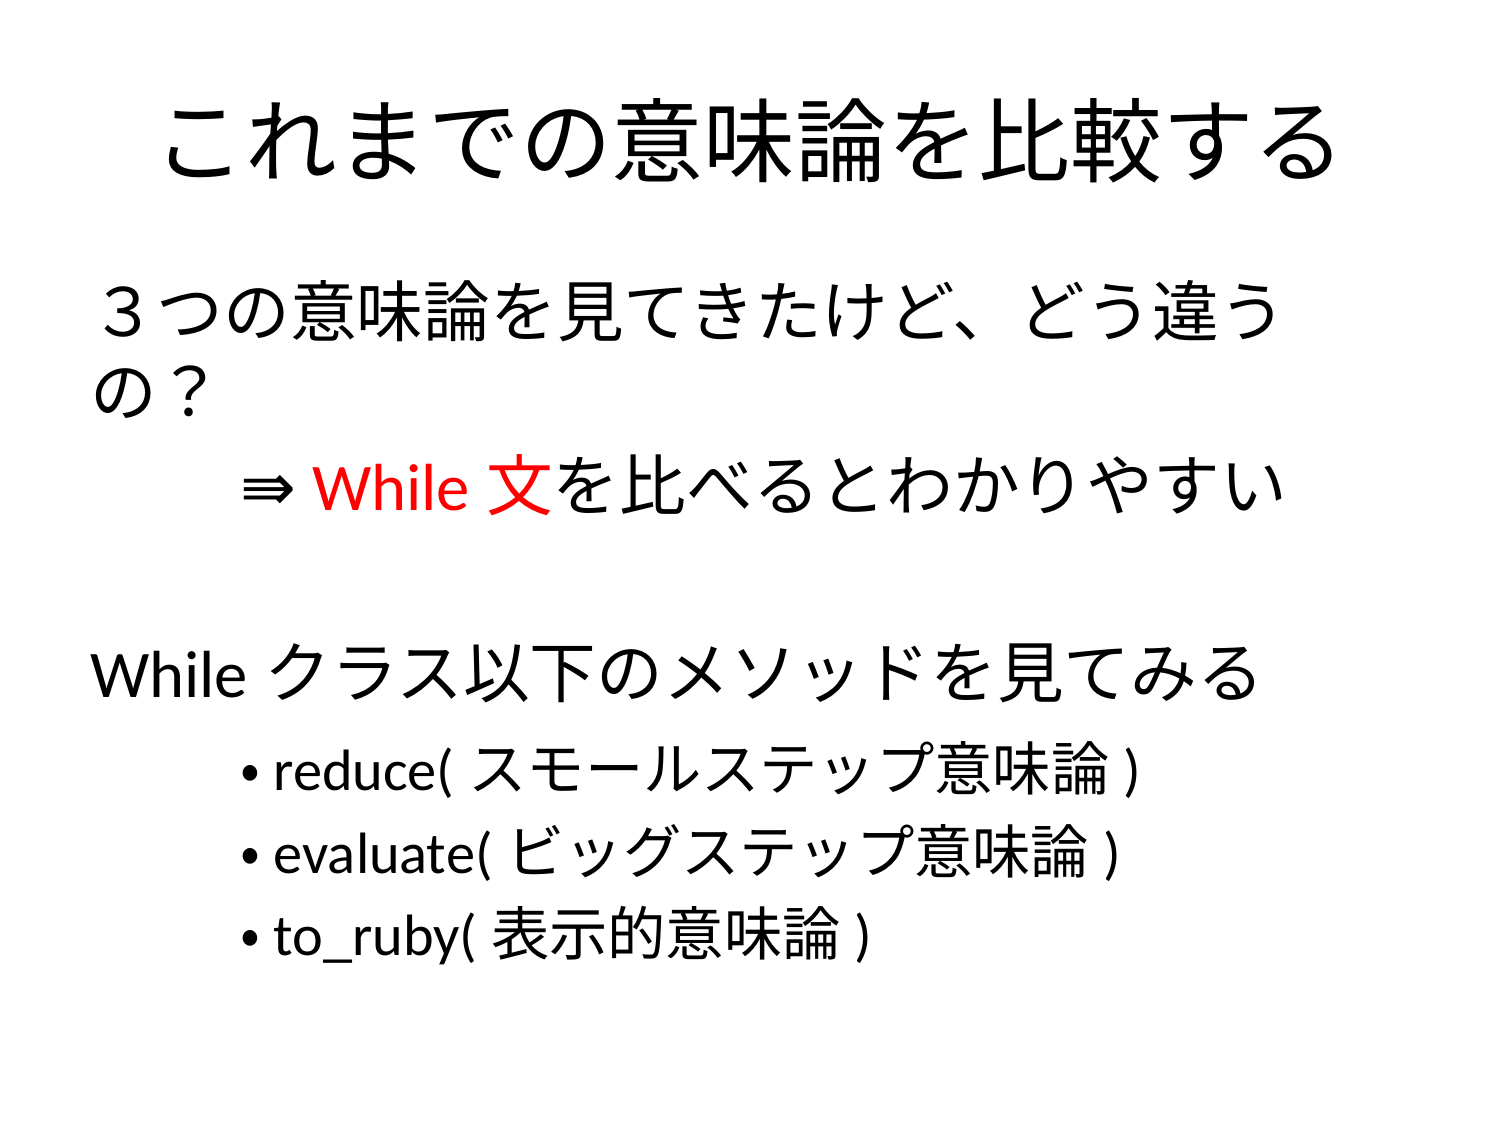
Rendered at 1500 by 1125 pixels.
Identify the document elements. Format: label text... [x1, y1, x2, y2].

list ３つの意味論を見てきたけど、どう違うの？ ⇛While文を比べるとわかりやすい Whileクラス以下のメソッドを見てみる ・reduce(スモールステップ意味論) ・evaluate(ビッグステップ意味論) ・to_ruby(表示的意味論) [75, 262, 1425, 1005]
title これまでの意味論を比較する [75, 45, 1425, 233]
